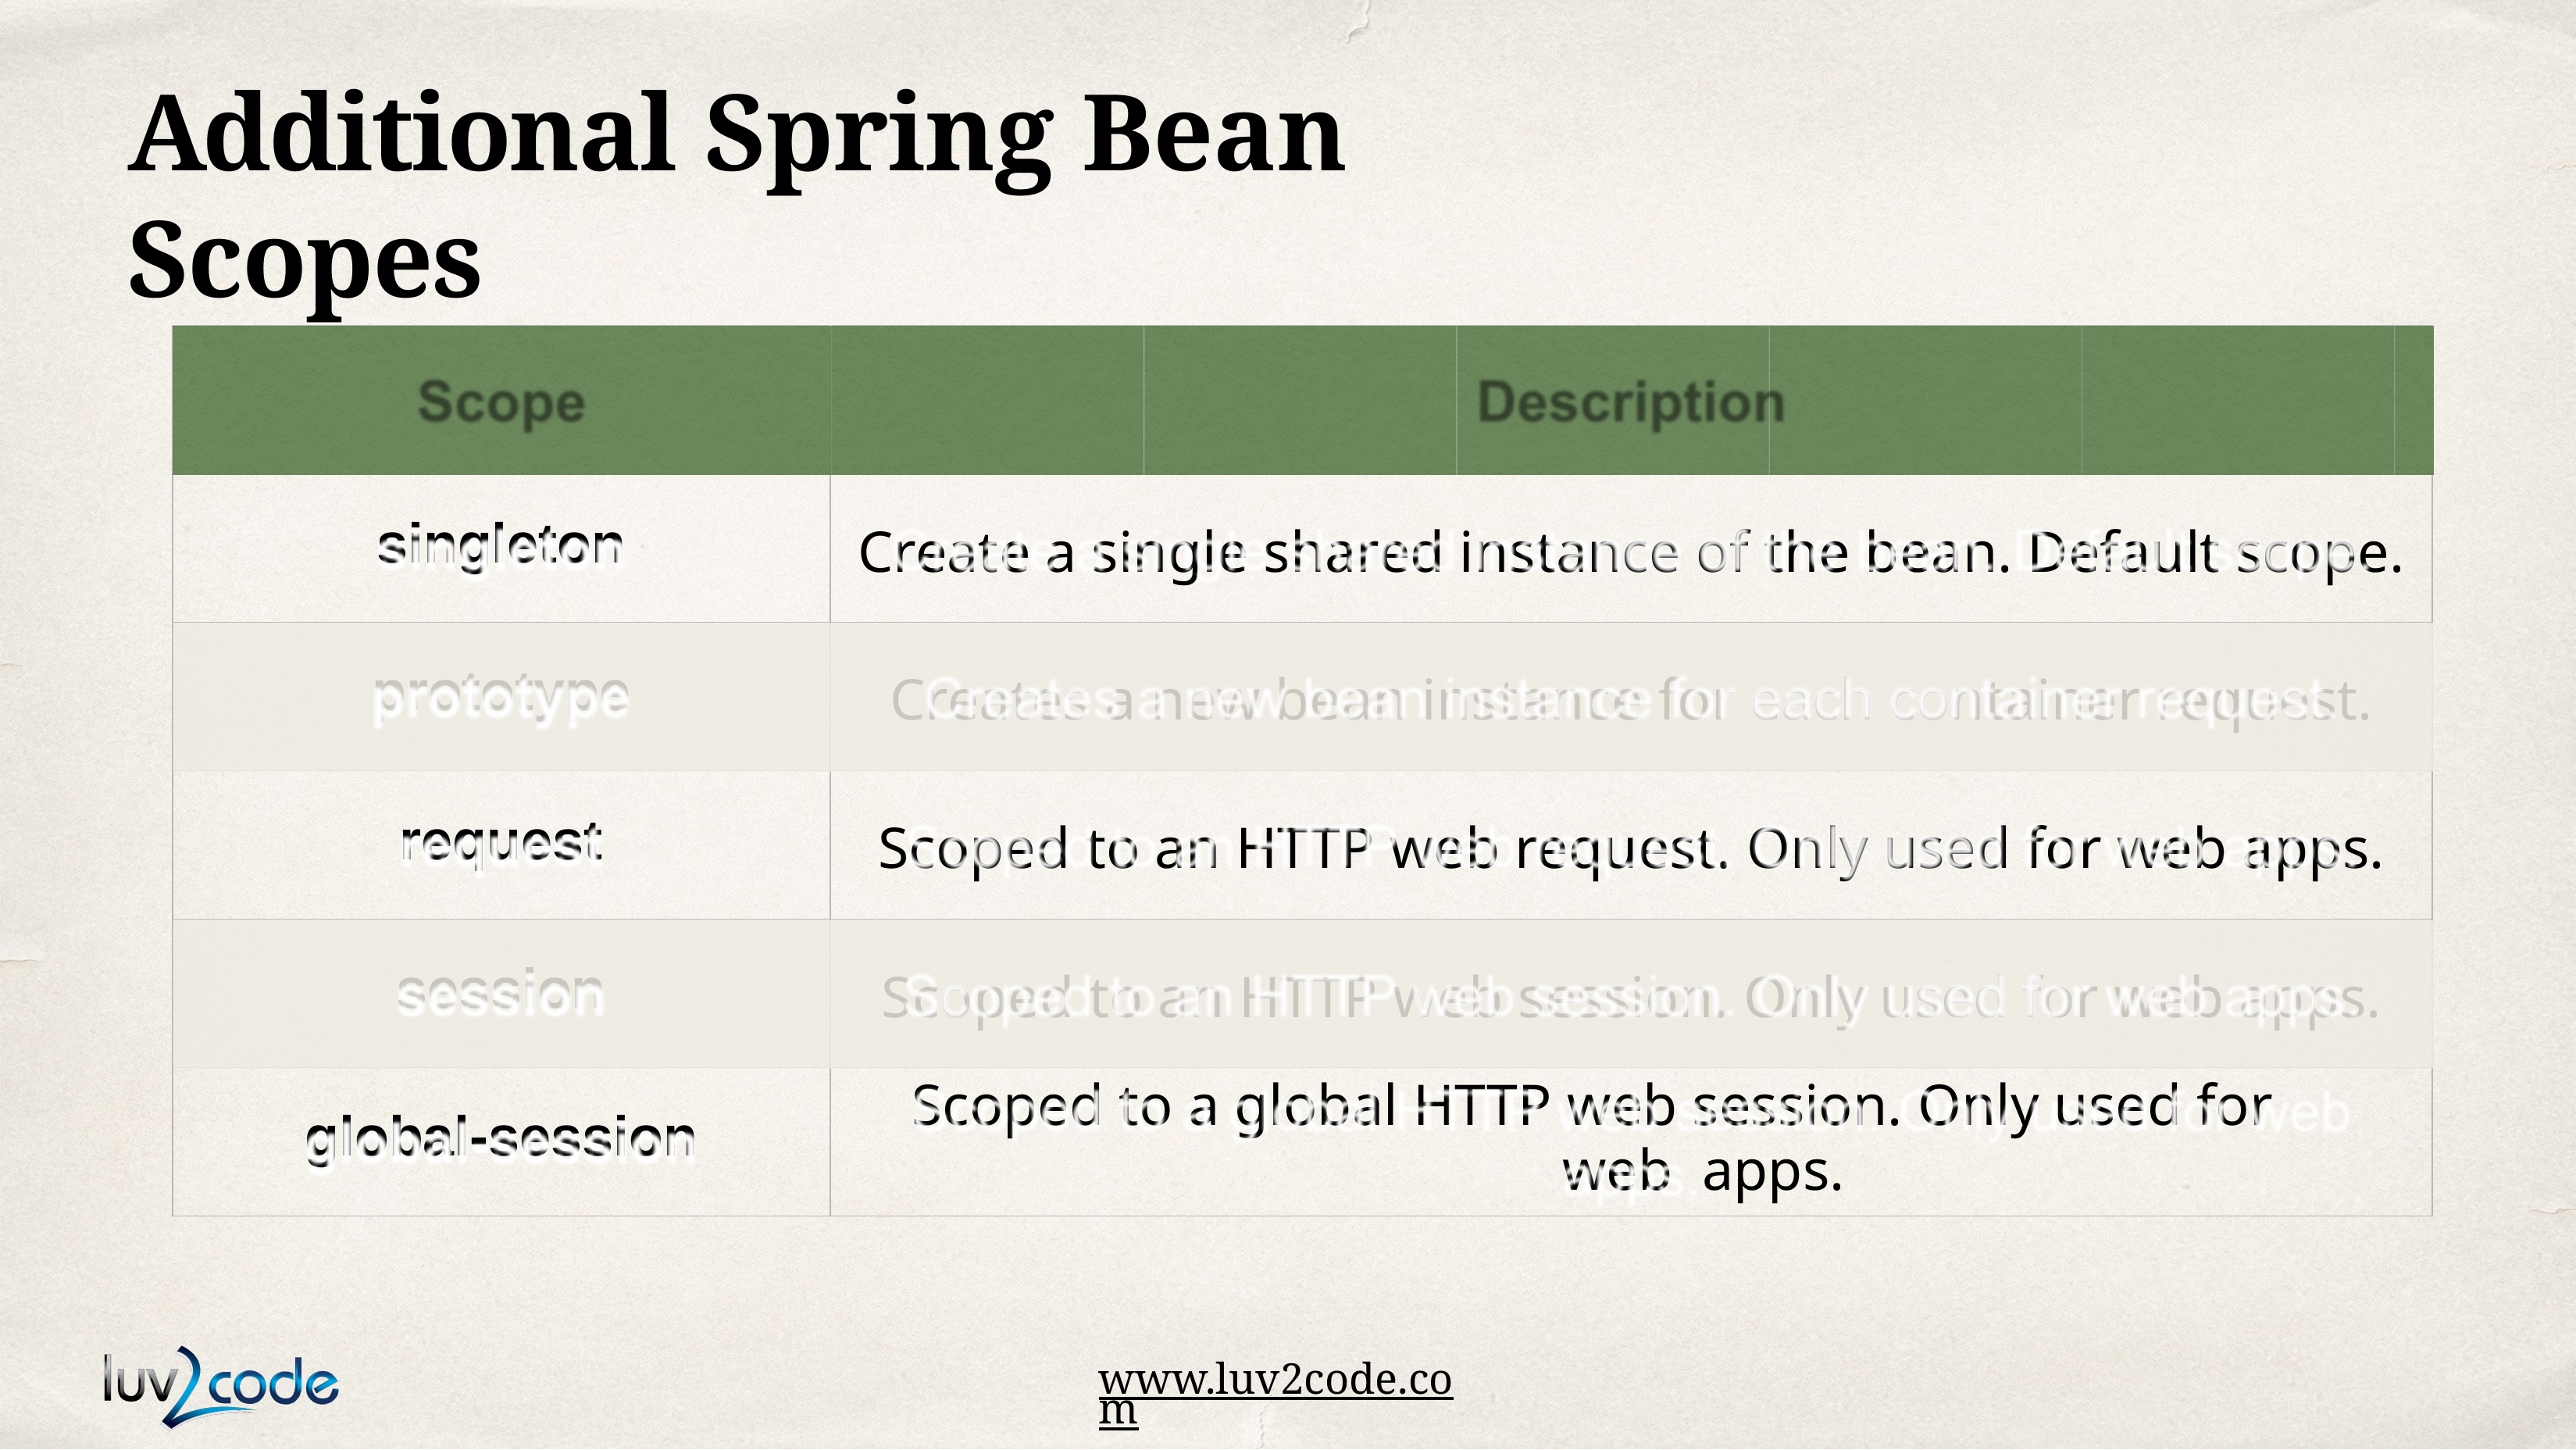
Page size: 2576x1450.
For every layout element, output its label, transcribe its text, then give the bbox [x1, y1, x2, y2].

table_cell global-session [173, 1076, 830, 1216]
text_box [173, 326, 2434, 475]
table_cell Create a single shared instance of the bean. Default scope. [831, 484, 2432, 620]
title Additional Spring Bean Scopes [126, 62, 1610, 319]
table_cell Scoped to a global HTTP web session. Only used for web apps. [831, 1077, 2432, 1216]
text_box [173, 623, 2434, 772]
picture [0, 0, 2576, 1449]
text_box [173, 920, 2434, 1069]
table_cell singleton [173, 482, 830, 621]
table_cell request [173, 779, 830, 918]
table_cell Scoped to an HTTP web request. Only used for web apps. [831, 780, 2432, 917]
text_box www.luv2code.com [1097, 1363, 1479, 1410]
